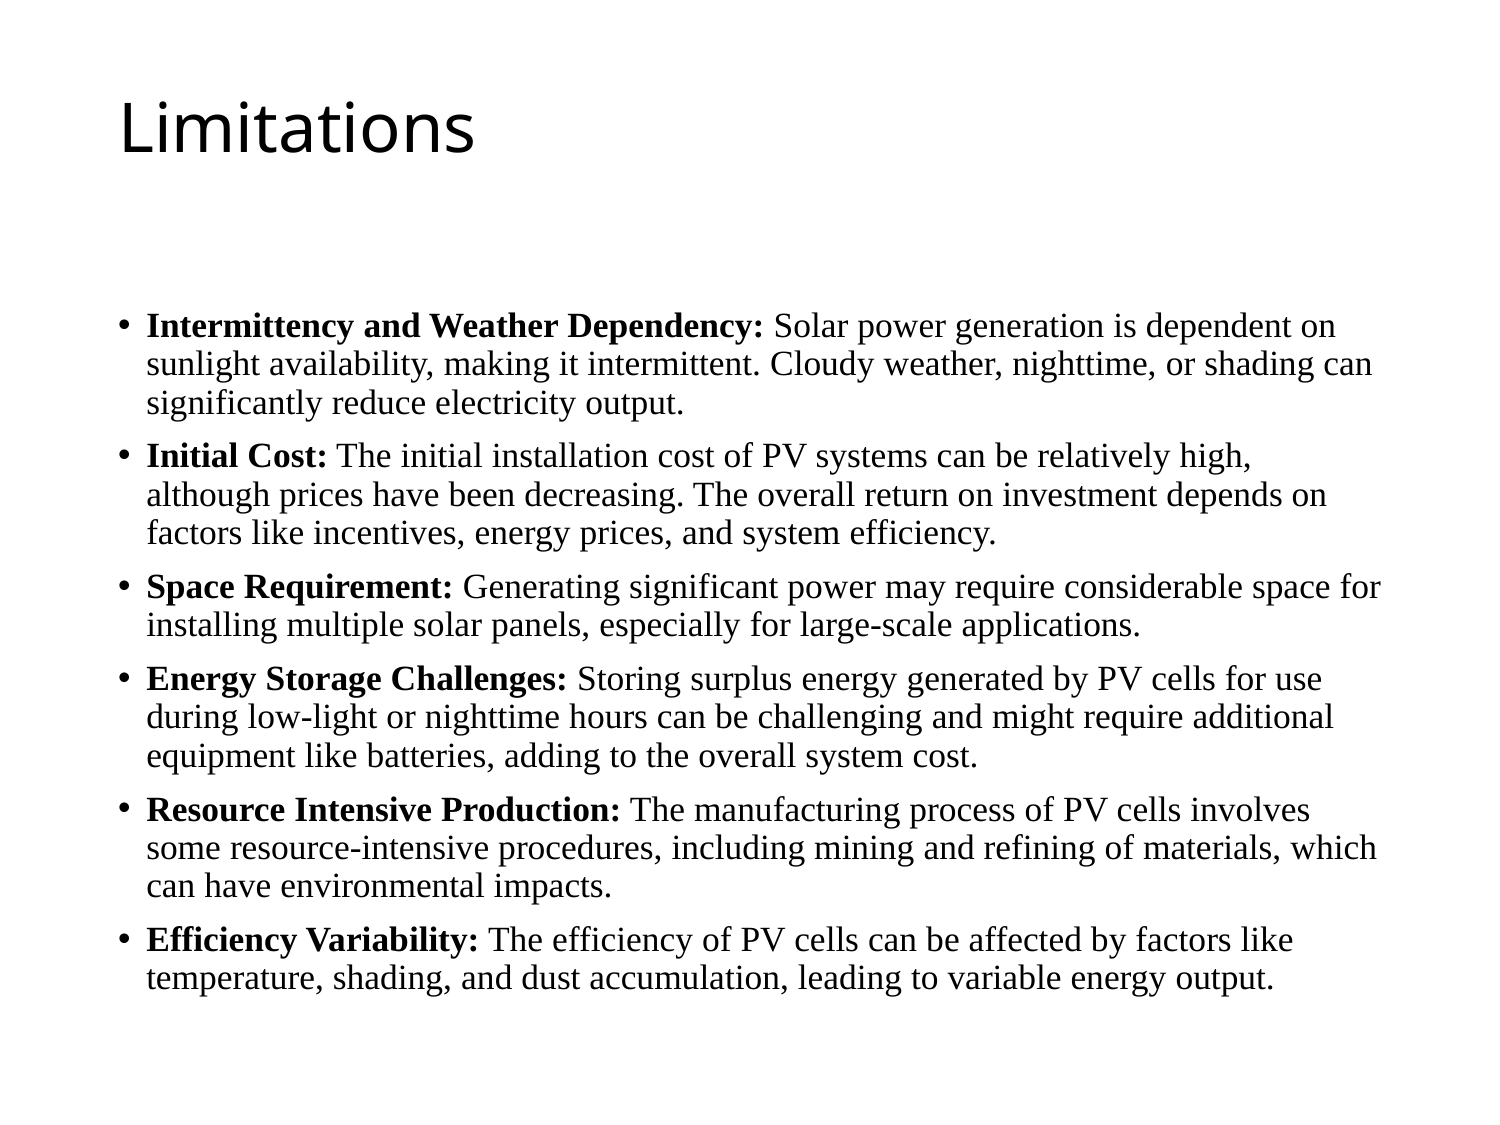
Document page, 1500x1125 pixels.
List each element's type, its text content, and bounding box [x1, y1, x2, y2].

title Limitations [103, 59, 1397, 200]
list Intermittency and Weather Dependency: Solar power generation is dependent on sunlight availability, making it intermittent. Cloudy weather, nighttime, or shading can significantly reduce electricity output. Initial Cost: The initial installation cost of PV systems can be relatively high, although prices have been decreasing. The overall return on investment depends on factors like incentives, energy prices, and system efficiency. Space Requirement: Generating significant power may require considerable space for installing multiple solar panels, especially for large-scale applications. Energy Storage Challenges: Storing surplus energy generated by PV cells for use during low-light or nighttime hours can be challenging and might require additional equipment like batteries, adding to the overall system cost. Resource Intensive Production: The manufacturing process of PV cells involves some resource-intensive procedures, including mining and refining of materials, which can have environmental impacts. Efficiency Variability: The efficiency of PV cells can be affected by factors like temperature, shading, and dust accumulation, leading to variable energy output. [103, 299, 1397, 1014]
